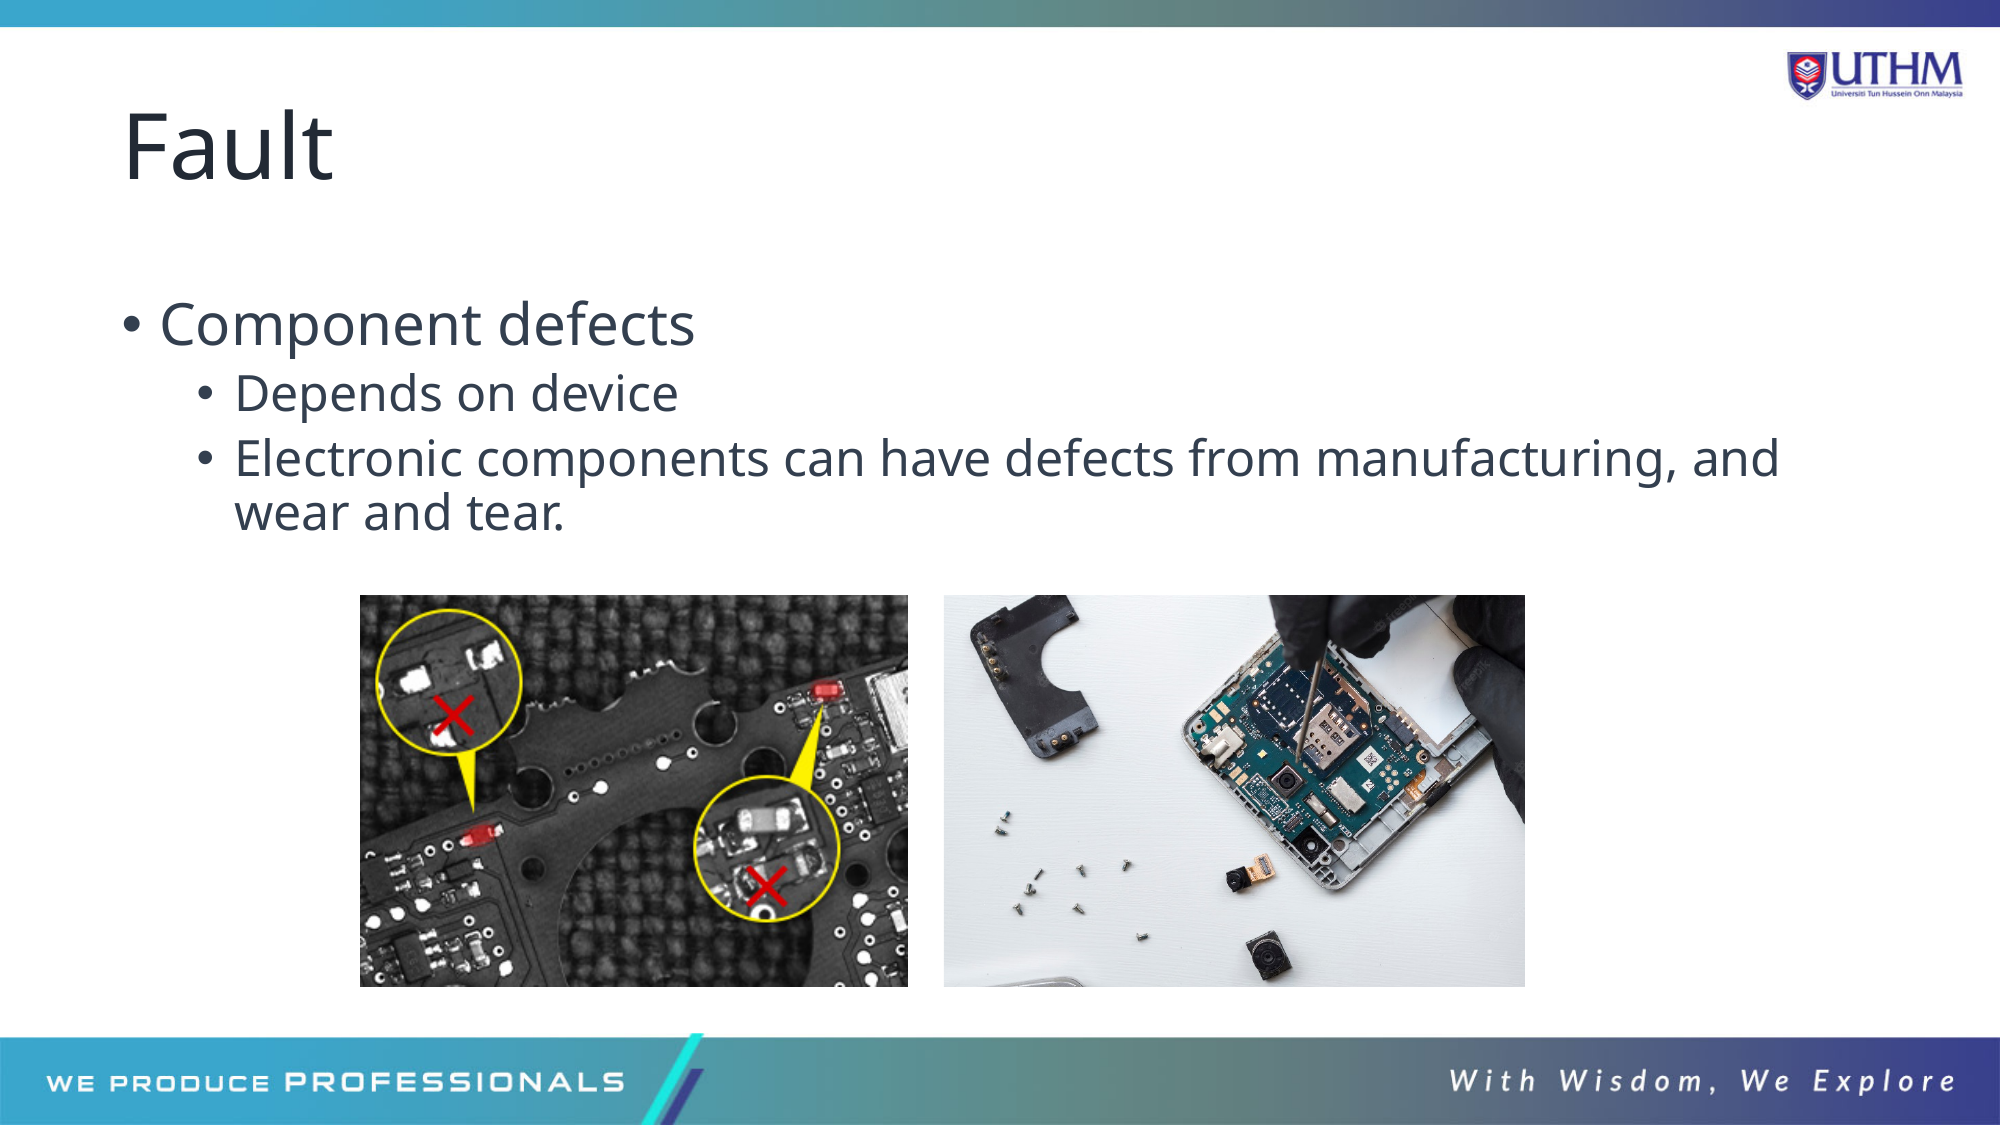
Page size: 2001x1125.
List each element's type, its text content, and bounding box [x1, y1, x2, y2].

list Component defects Depends on device Electronic components can have defects from manufacturing, and wear and tear. [106, 287, 1832, 1002]
picture [0, 0, 2000, 1125]
title Fault [106, 52, 1832, 247]
